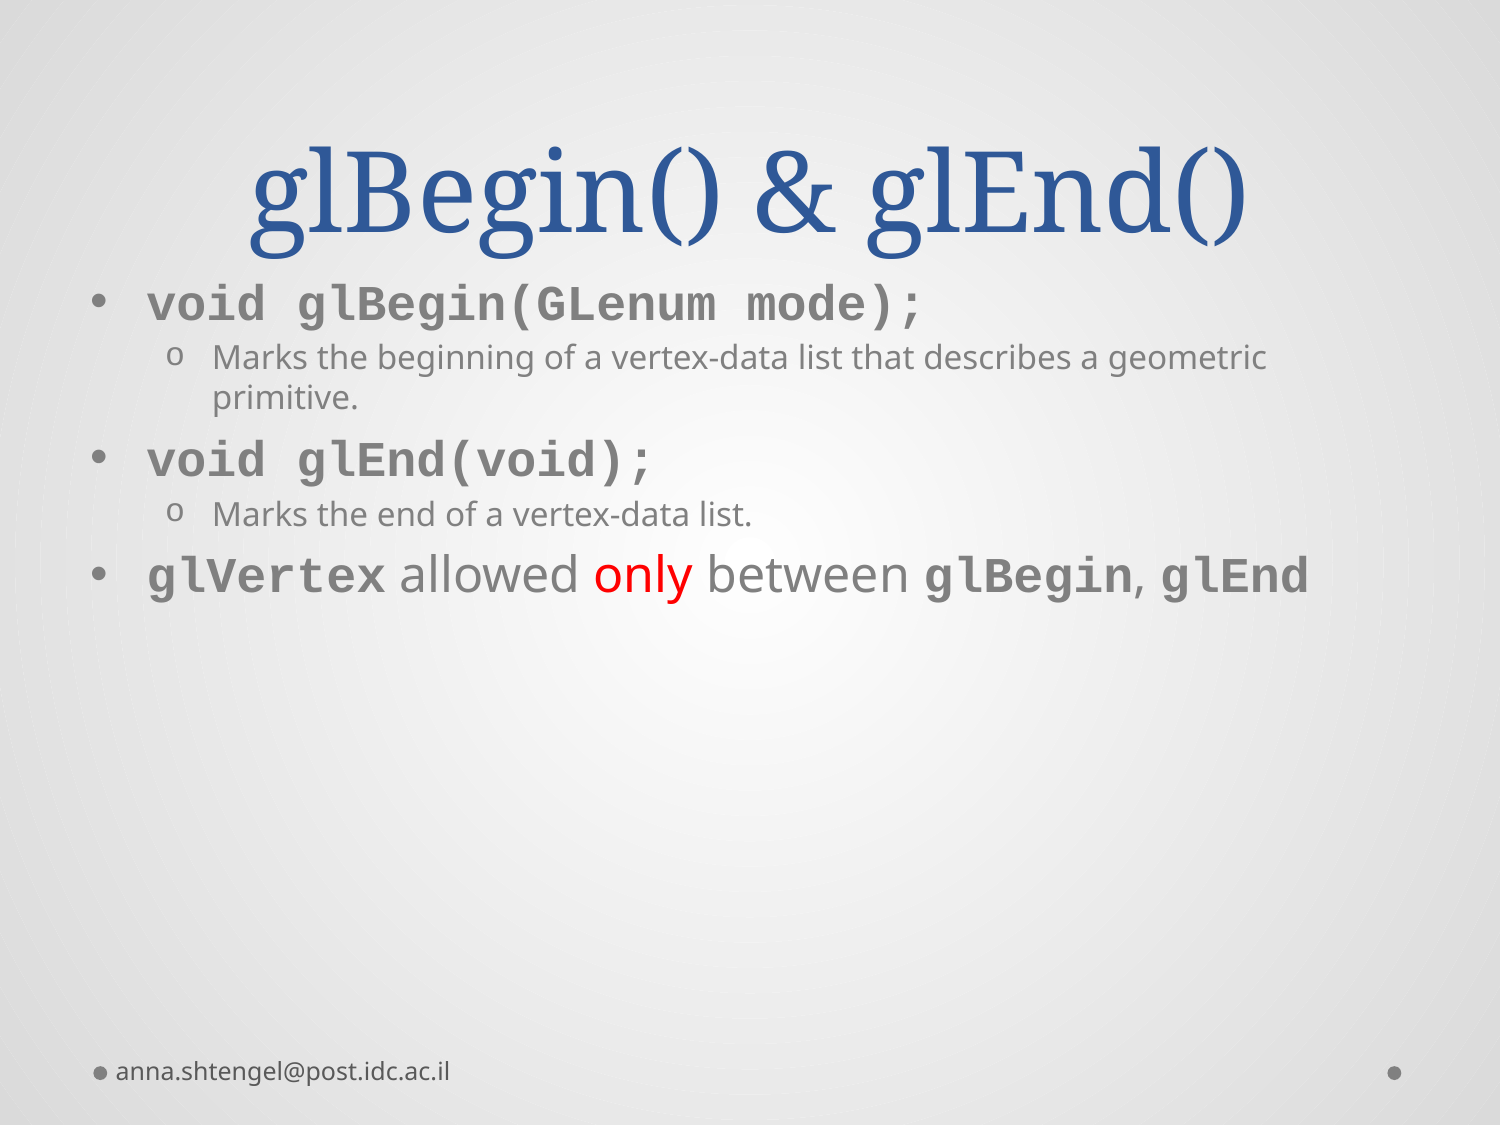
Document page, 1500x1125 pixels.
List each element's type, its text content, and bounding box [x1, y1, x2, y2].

footer anna.shtengel@post.idc.ac.il [108, 1042, 576, 1103]
title glBegin() & glEnd() [75, 0, 1425, 262]
list void glBegin(GLenum mode); Marks the beginning of a vertex-data list that describes a geometric primitive. void glEnd(void); Marks the end of a vertex-data list. glVertex allowed only between glBegin, glEnd [75, 262, 1425, 1005]
